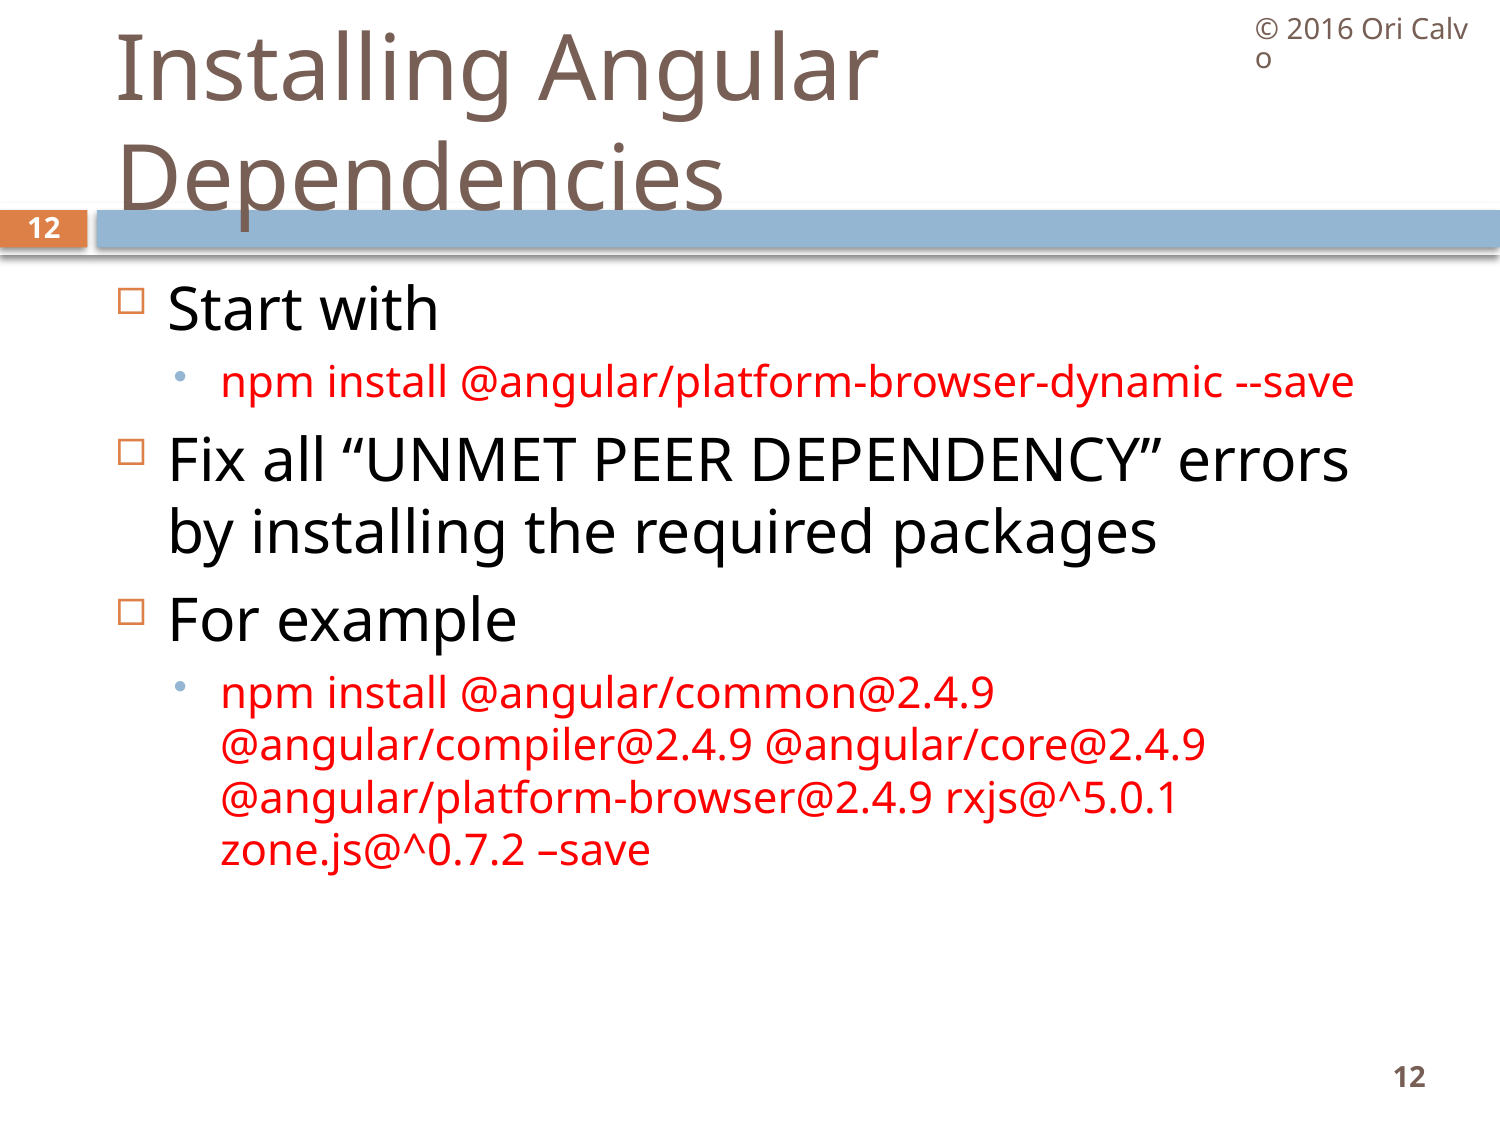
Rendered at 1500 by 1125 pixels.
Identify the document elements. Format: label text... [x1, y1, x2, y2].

slide_number 12 [0, 208, 88, 249]
title Installing Angular Dependencies [100, 37, 1438, 200]
footer © 2016 Ori Calvo [1240, 0, 1500, 60]
list Start with npm install @angular/platform-browser-dynamic --save Fix all “UNMET PEER DEPENDENCY” errors by installing the required packages For example npm install @angular/common@2.4.9 @angular/compiler@2.4.9 @angular/core@2.4.9 @angular/platform-browser@2.4.9 rxjs@^5.0.1 zone.js@^0.7.2 –save [100, 262, 1438, 1000]
